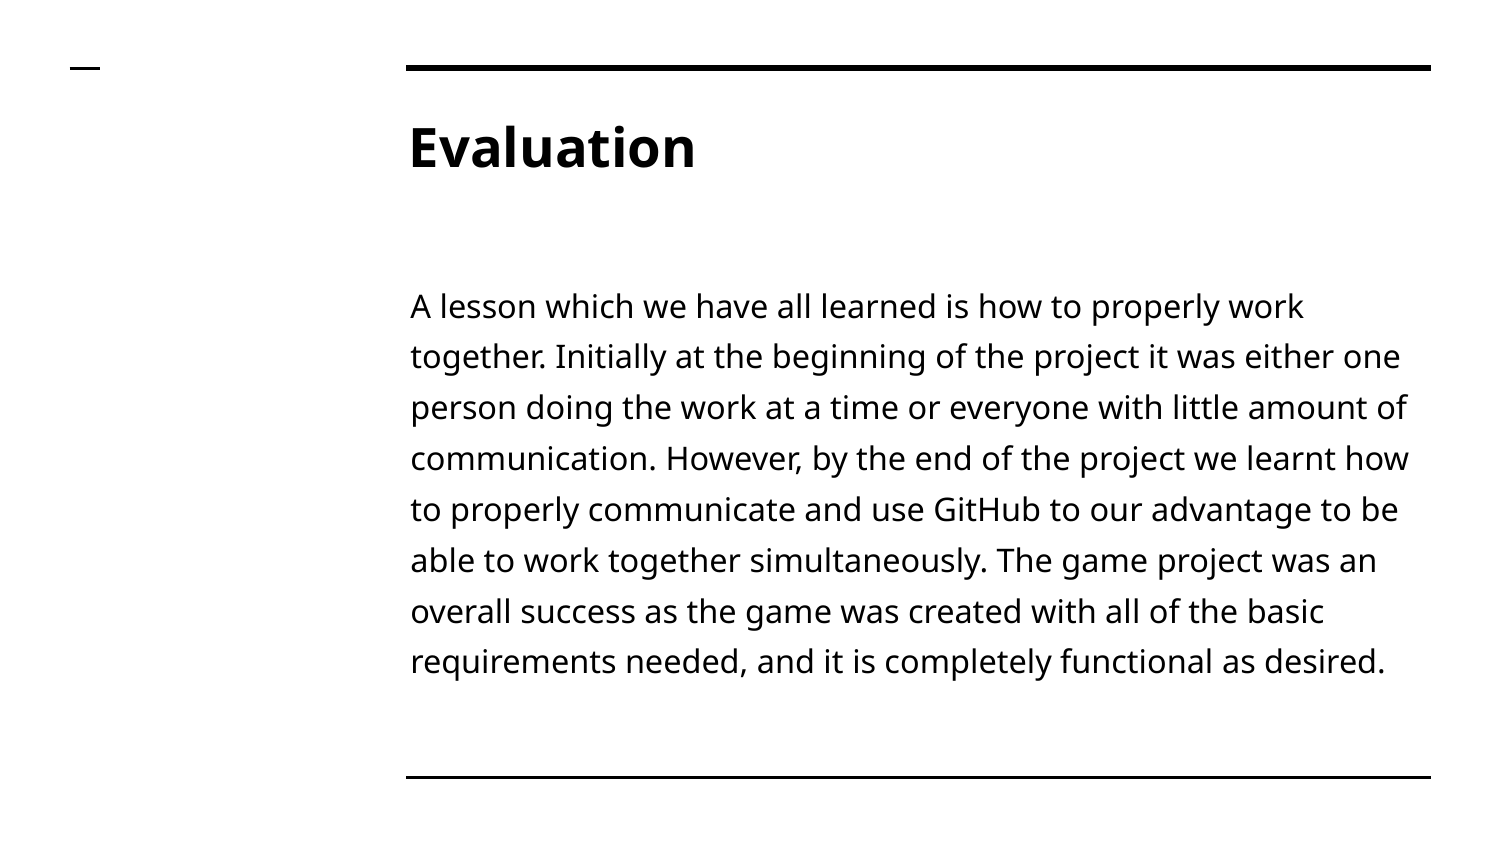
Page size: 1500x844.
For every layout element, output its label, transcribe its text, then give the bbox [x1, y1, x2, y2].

title Evaluation [393, 94, 1431, 199]
list A lesson which we have all learned is how to properly work together. Initially at the beginning of the project it was either one person doing the work at a time or everyone with little amount of communication. However, by the end of the project we learnt how to properly communicate and use GitHub to our advantage to be able to work together simultaneously. The game project was an overall success as the game was created with all of the basic requirements needed, and it is completely functional as desired. [395, 261, 1433, 755]
